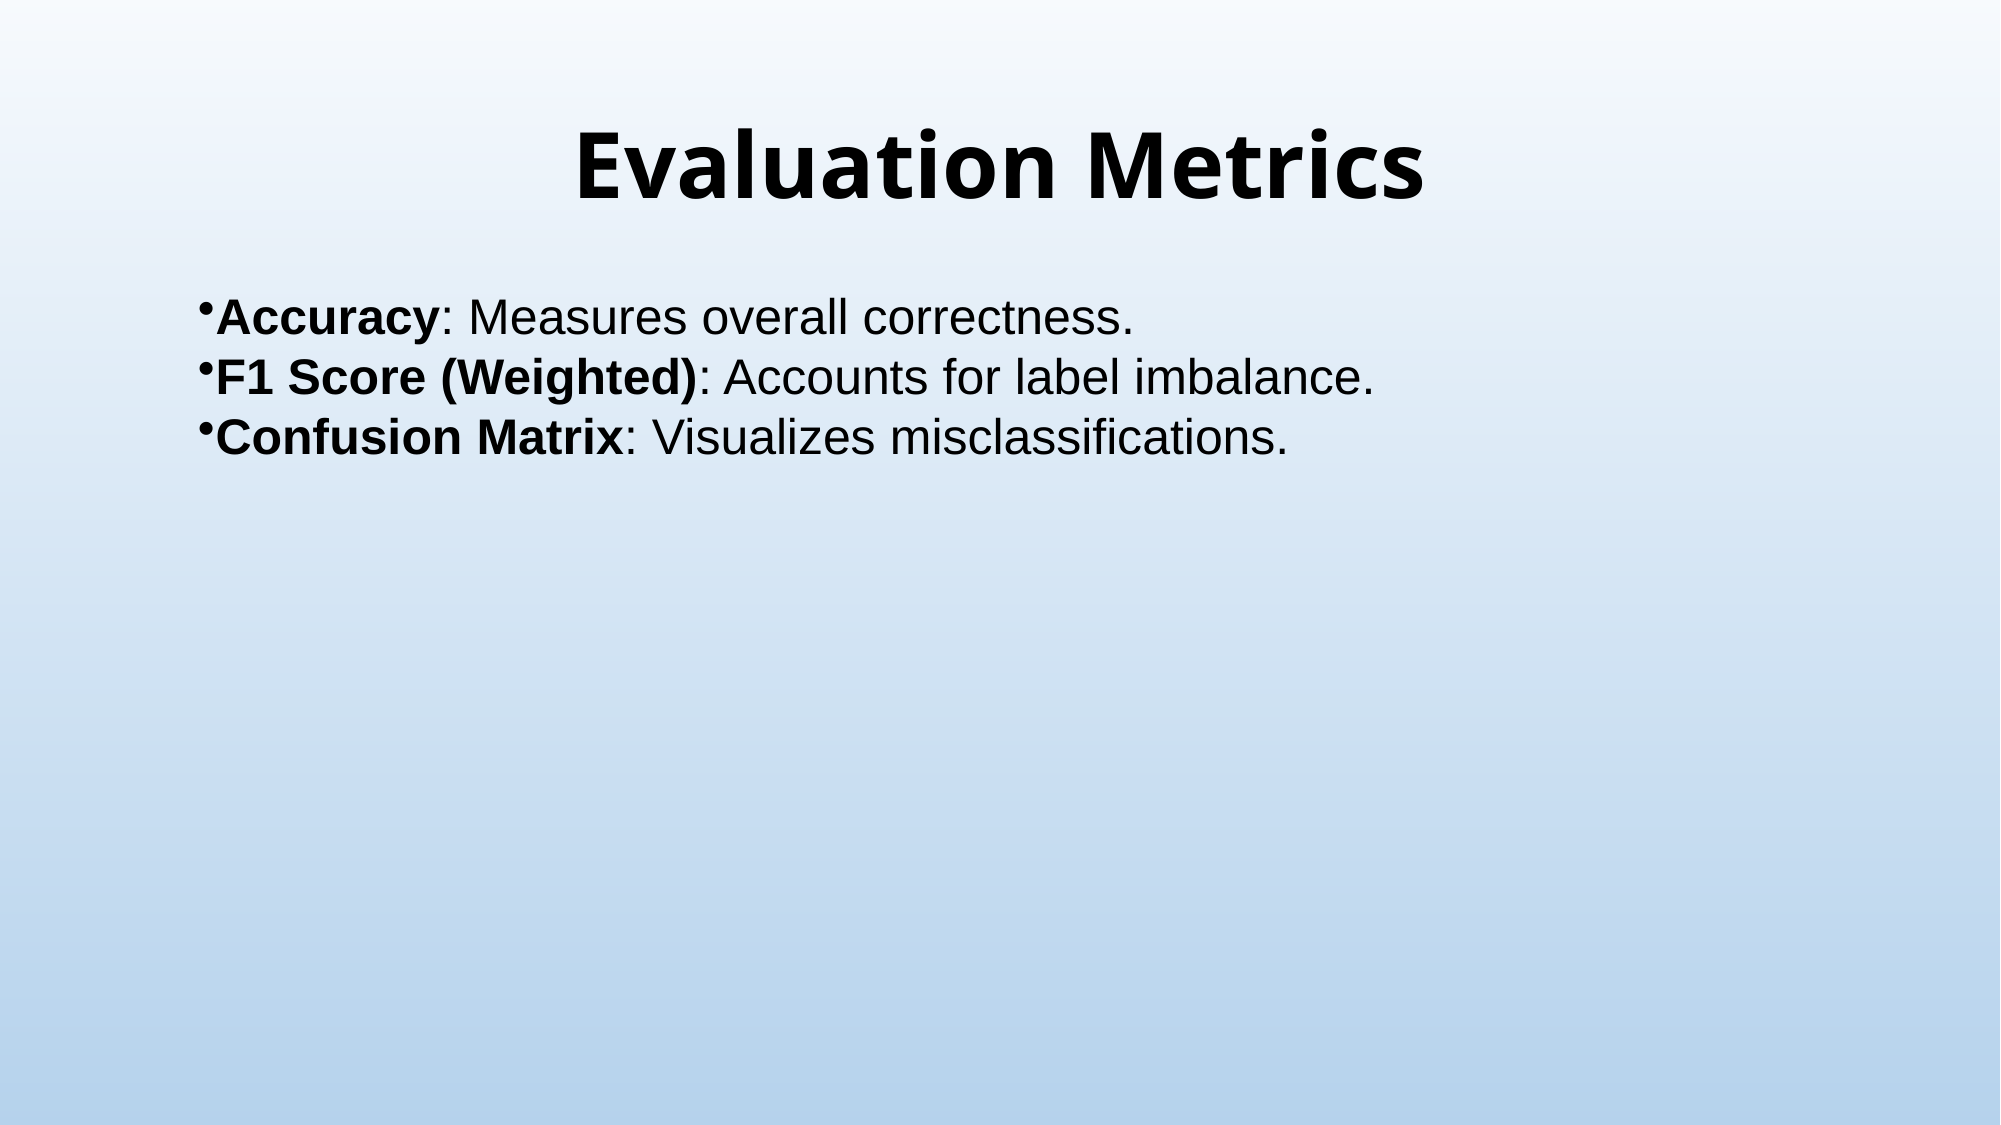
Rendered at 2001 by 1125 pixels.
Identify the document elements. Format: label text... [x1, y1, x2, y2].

text_box Accuracy: Measures overall correctness. F1 Score (Weighted): Accounts for label imbalance. Confusion Matrix: Visualizes misclassifications. [183, 277, 1605, 472]
title Evaluation Metrics [137, 59, 1863, 278]
